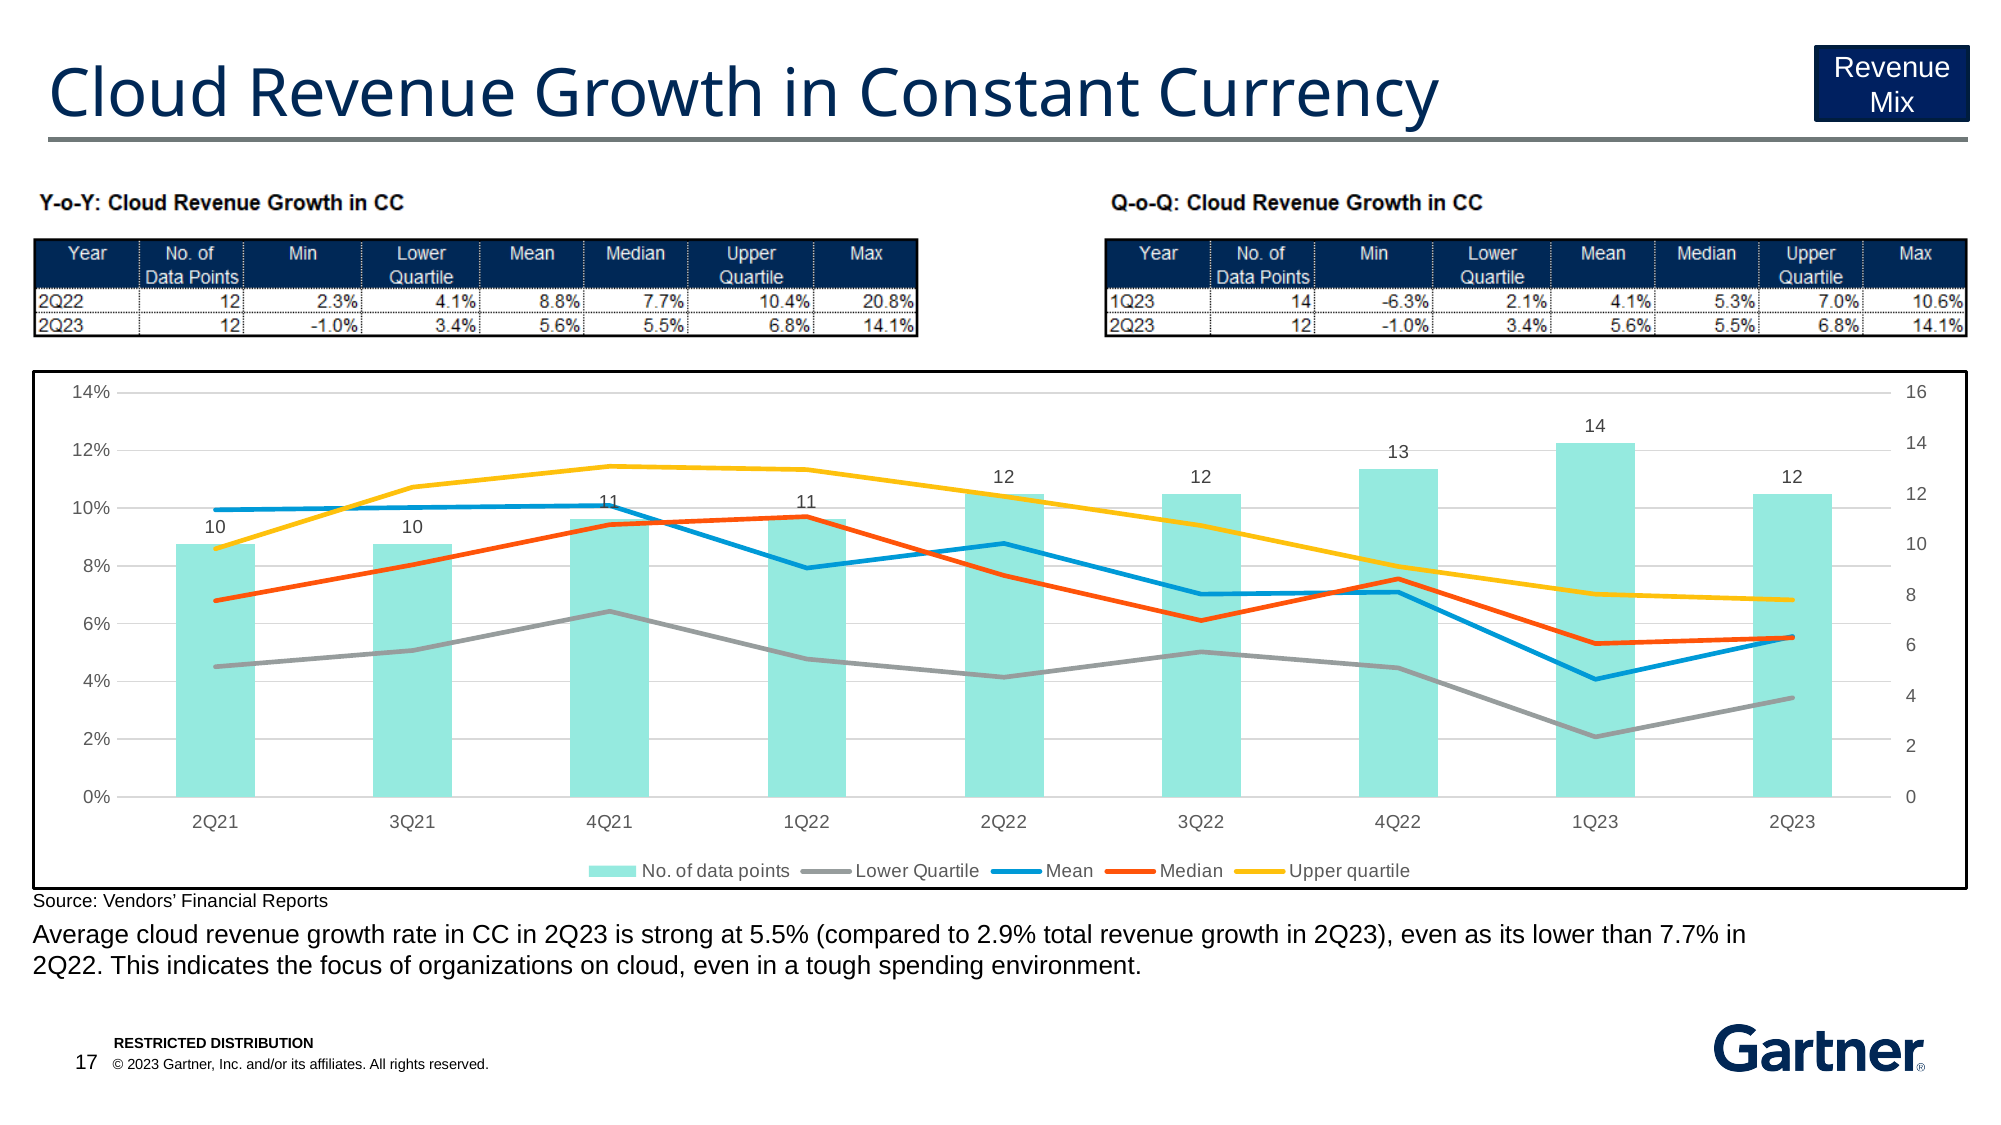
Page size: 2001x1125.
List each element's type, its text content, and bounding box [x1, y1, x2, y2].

picture [1714, 1024, 1925, 1072]
text_box Average cloud revenue growth rate in CC in 2Q23 is strong at 5.5% (compared to 2.9% total revenue growth in 2Q23), even as its lower than 7.7% in 2Q22. This indicates the focus of organizations on cloud, even in a tough spending environment. [17, 909, 1787, 988]
title Cloud Revenue Growth in Constant Currency [48, 58, 1898, 132]
text_box Revenue Mix [1816, 47, 1969, 120]
picture [31, 189, 1969, 340]
chart [31, 369, 1969, 890]
text_box Source: Vendors’ Financial Reports [17, 881, 580, 919]
